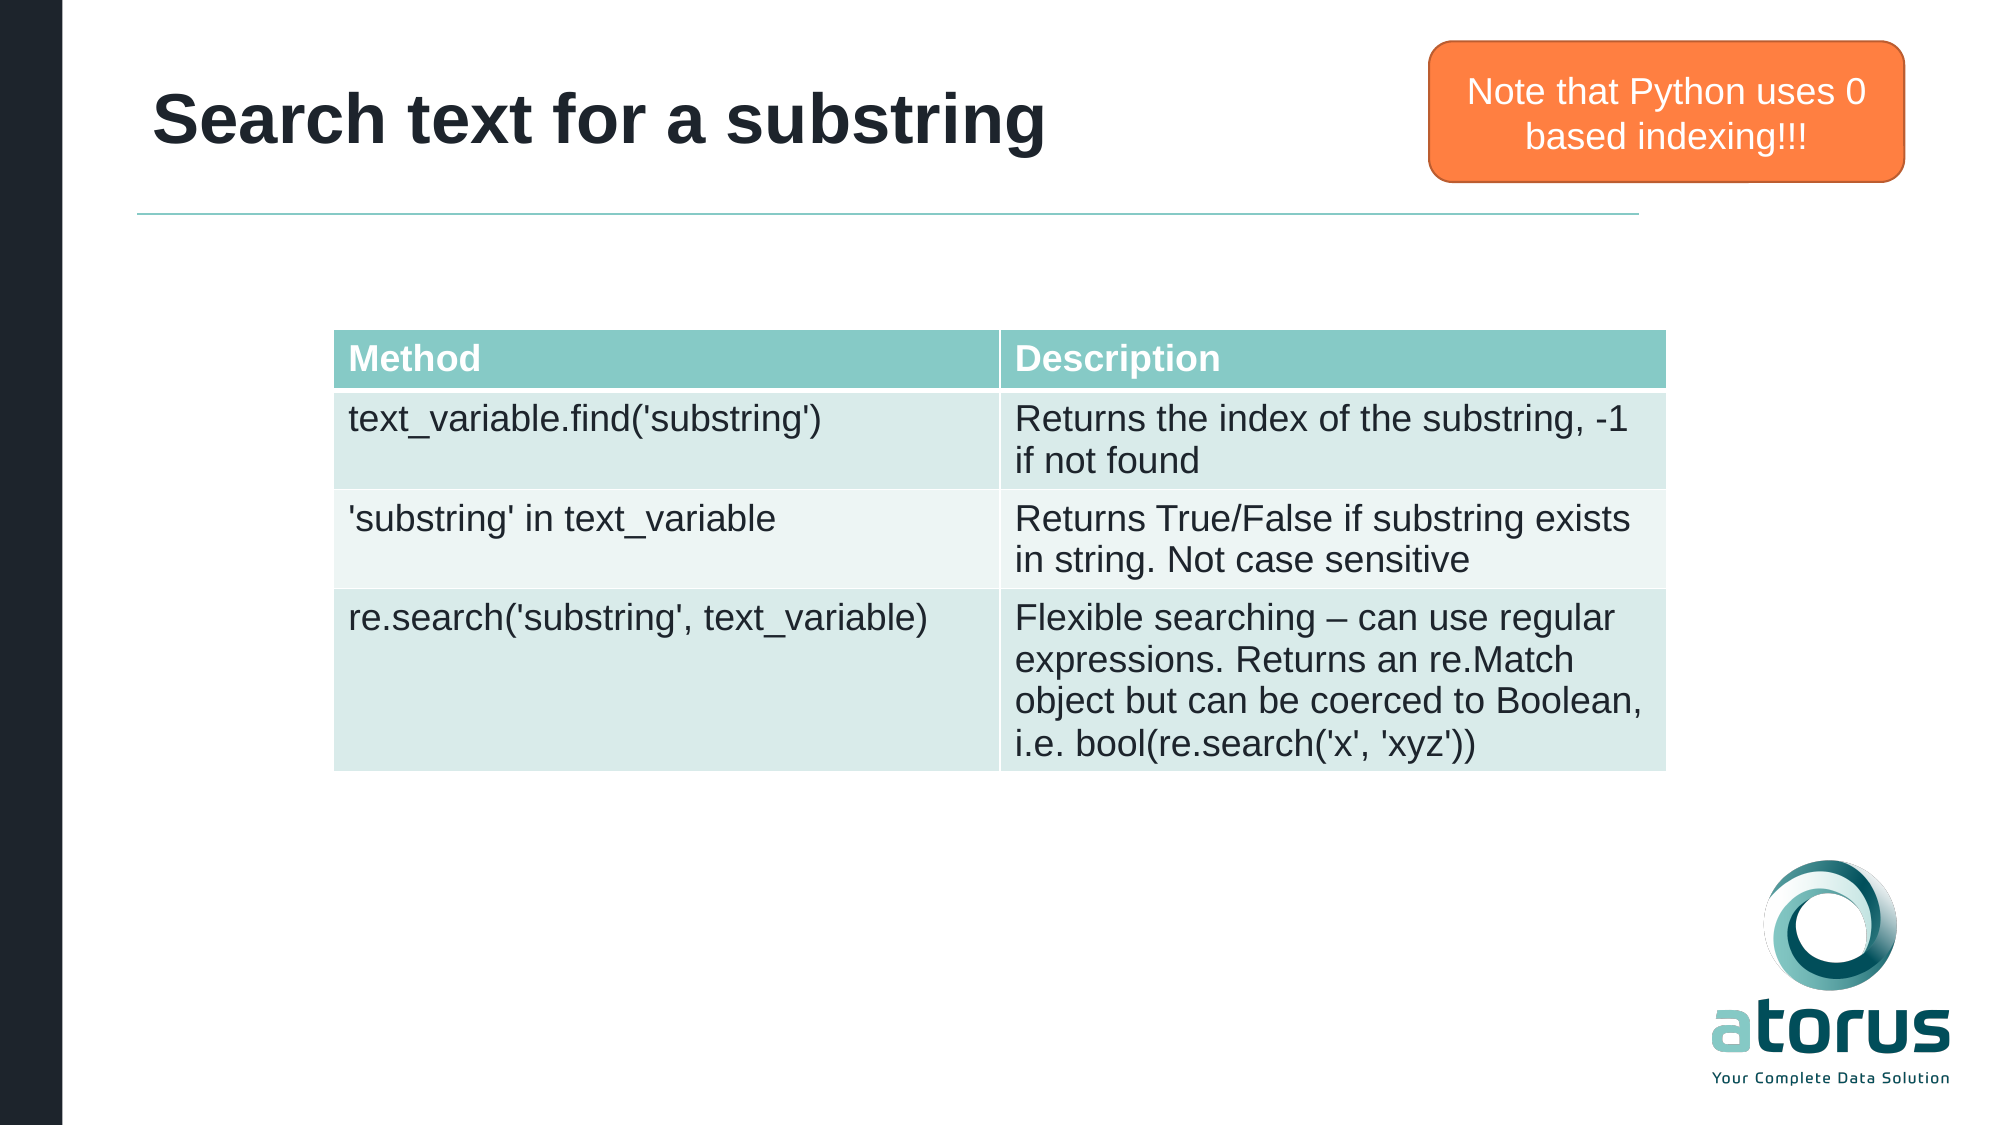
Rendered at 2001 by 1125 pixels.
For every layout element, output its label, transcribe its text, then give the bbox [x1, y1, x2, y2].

table_header Description [1001, 330, 1666, 388]
title Search text for a substring [137, 79, 1428, 166]
table_cell Flexible searching – can use regular expressions. Returns an re.Match object but can be coerced to Boolean, i.e. bool(re.search('x', 'xyz')) [1001, 589, 1666, 771]
picture [1712, 860, 1950, 1086]
table_cell Returns True/False if substring exists in string. Not case sensitive [1001, 490, 1666, 588]
text_box Note that Python uses 0 based indexing!!! [1428, 40, 1906, 184]
table_cell Returns the index of the substring, -1 if not found [1001, 393, 1666, 489]
table_cell text_variable.find('substring') [334, 393, 999, 489]
table_header Method [334, 330, 999, 388]
table_cell re.search('substring', text_variable) [334, 589, 999, 771]
table_cell 'substring' in text_variable [334, 490, 999, 588]
